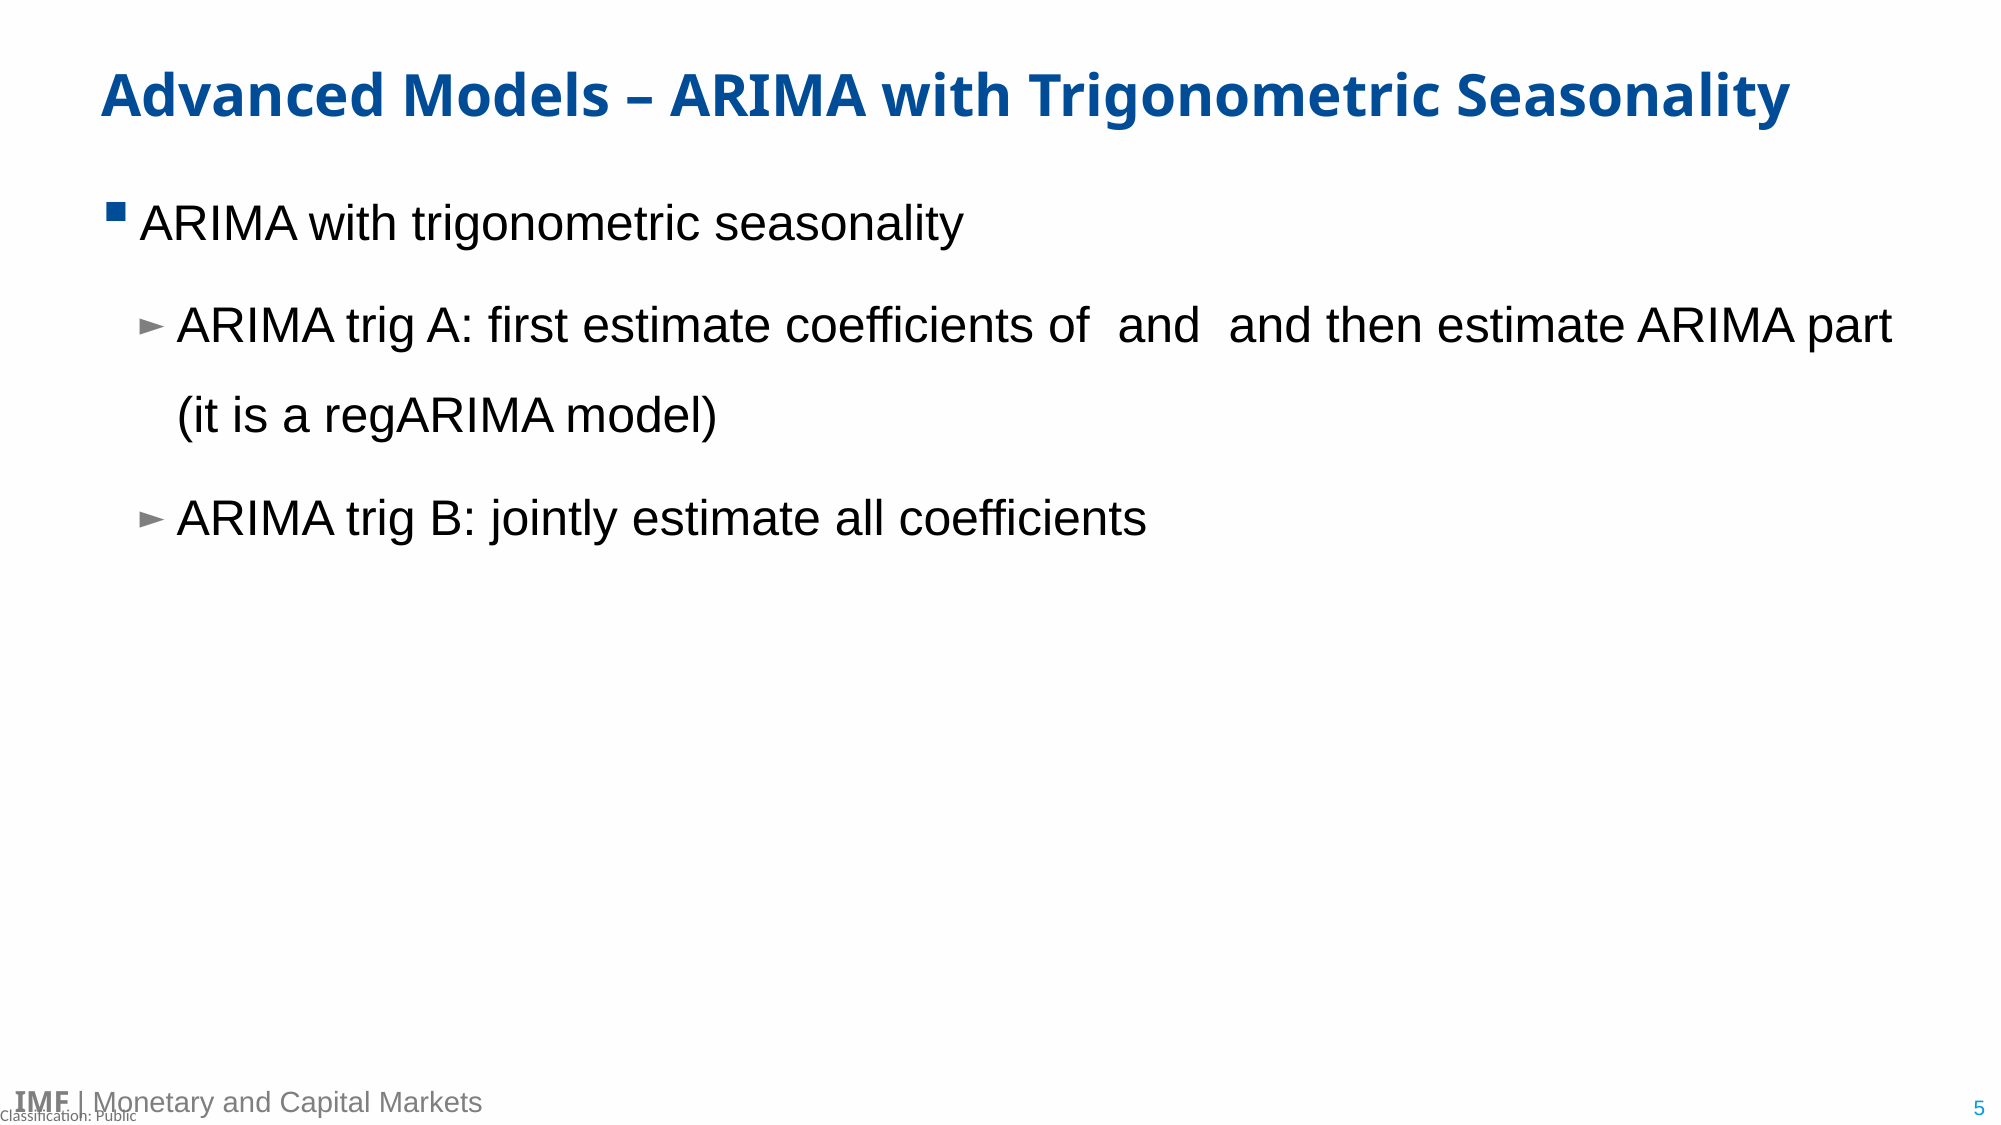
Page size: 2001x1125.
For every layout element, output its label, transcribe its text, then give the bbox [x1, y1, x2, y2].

title Advanced Models – ARIMA with Trigonometric Seasonality [101, 17, 1974, 179]
